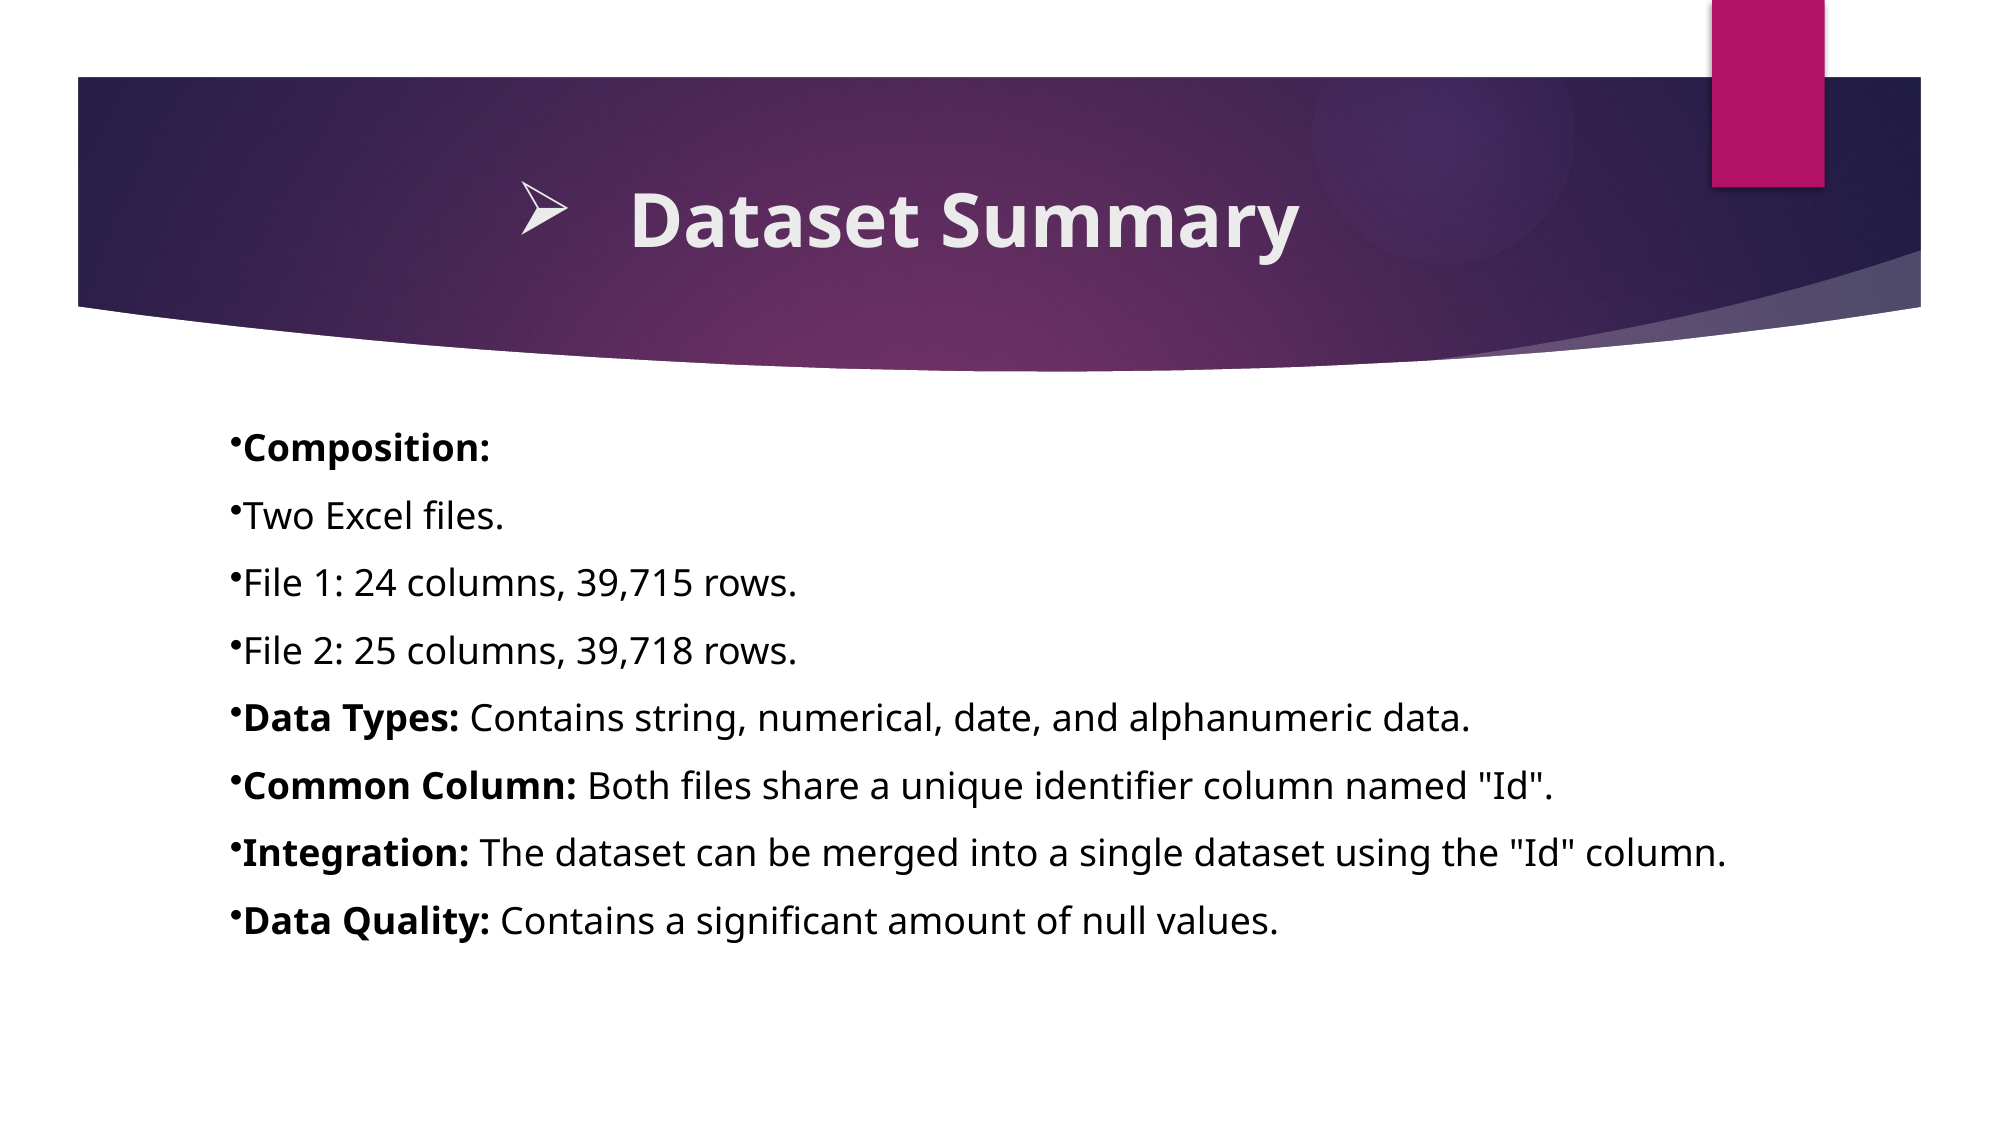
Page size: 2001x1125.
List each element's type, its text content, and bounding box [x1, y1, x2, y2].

title Dataset Summary [189, 159, 1627, 276]
text_box Composition: Two Excel files. File 1: 24 columns, 39,715 rows. File 2: 25 columns, 39,718 rows. Data Types: Contains string, numerical, date, and alphanumeric data. Common Column: Both files share a unique identifier column named "Id". Integration: The dataset can be merged into a single dataset using the "Id" column. Data Quality: Contains a significant amount of null values. [214, 394, 1744, 950]
